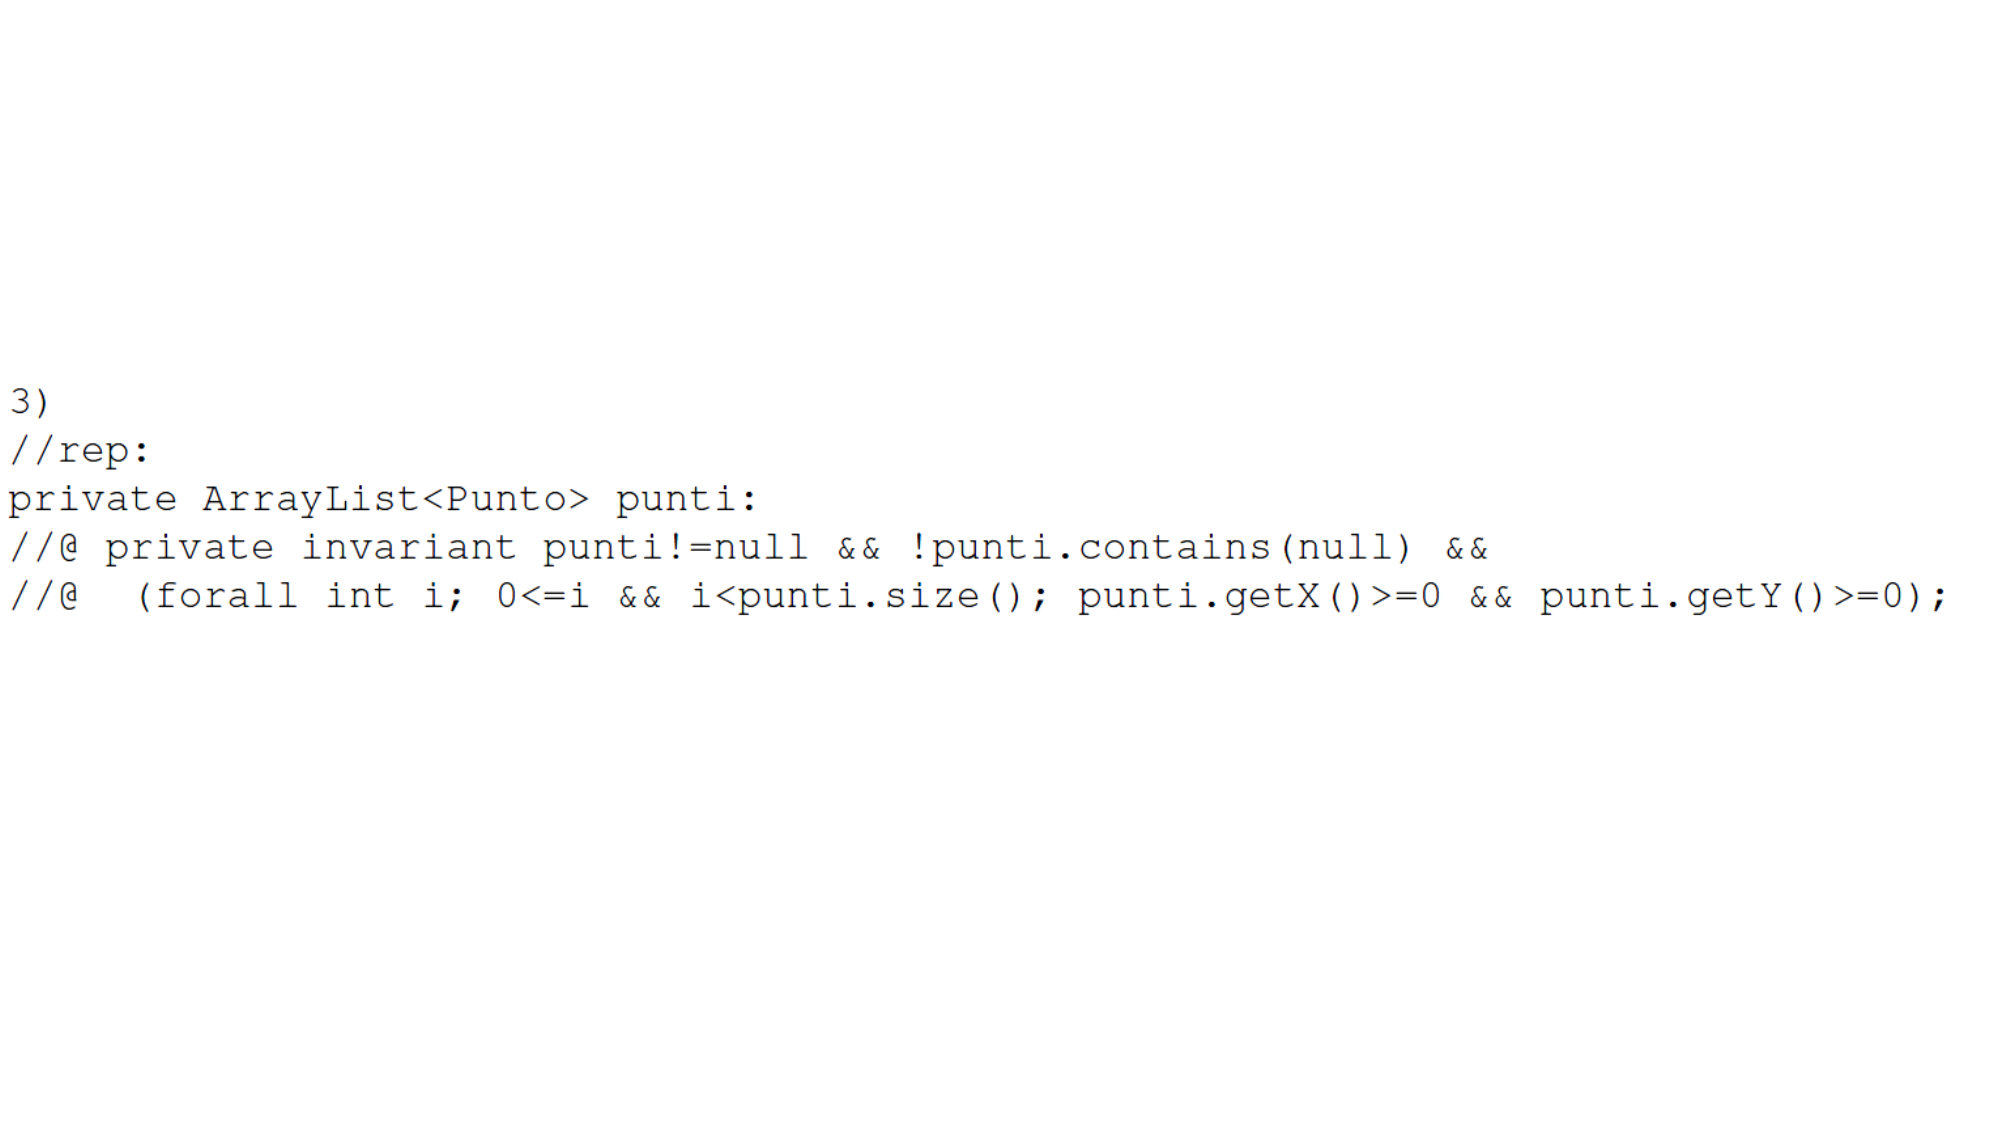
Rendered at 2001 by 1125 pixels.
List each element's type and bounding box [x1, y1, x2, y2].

picture [0, 374, 1959, 678]
